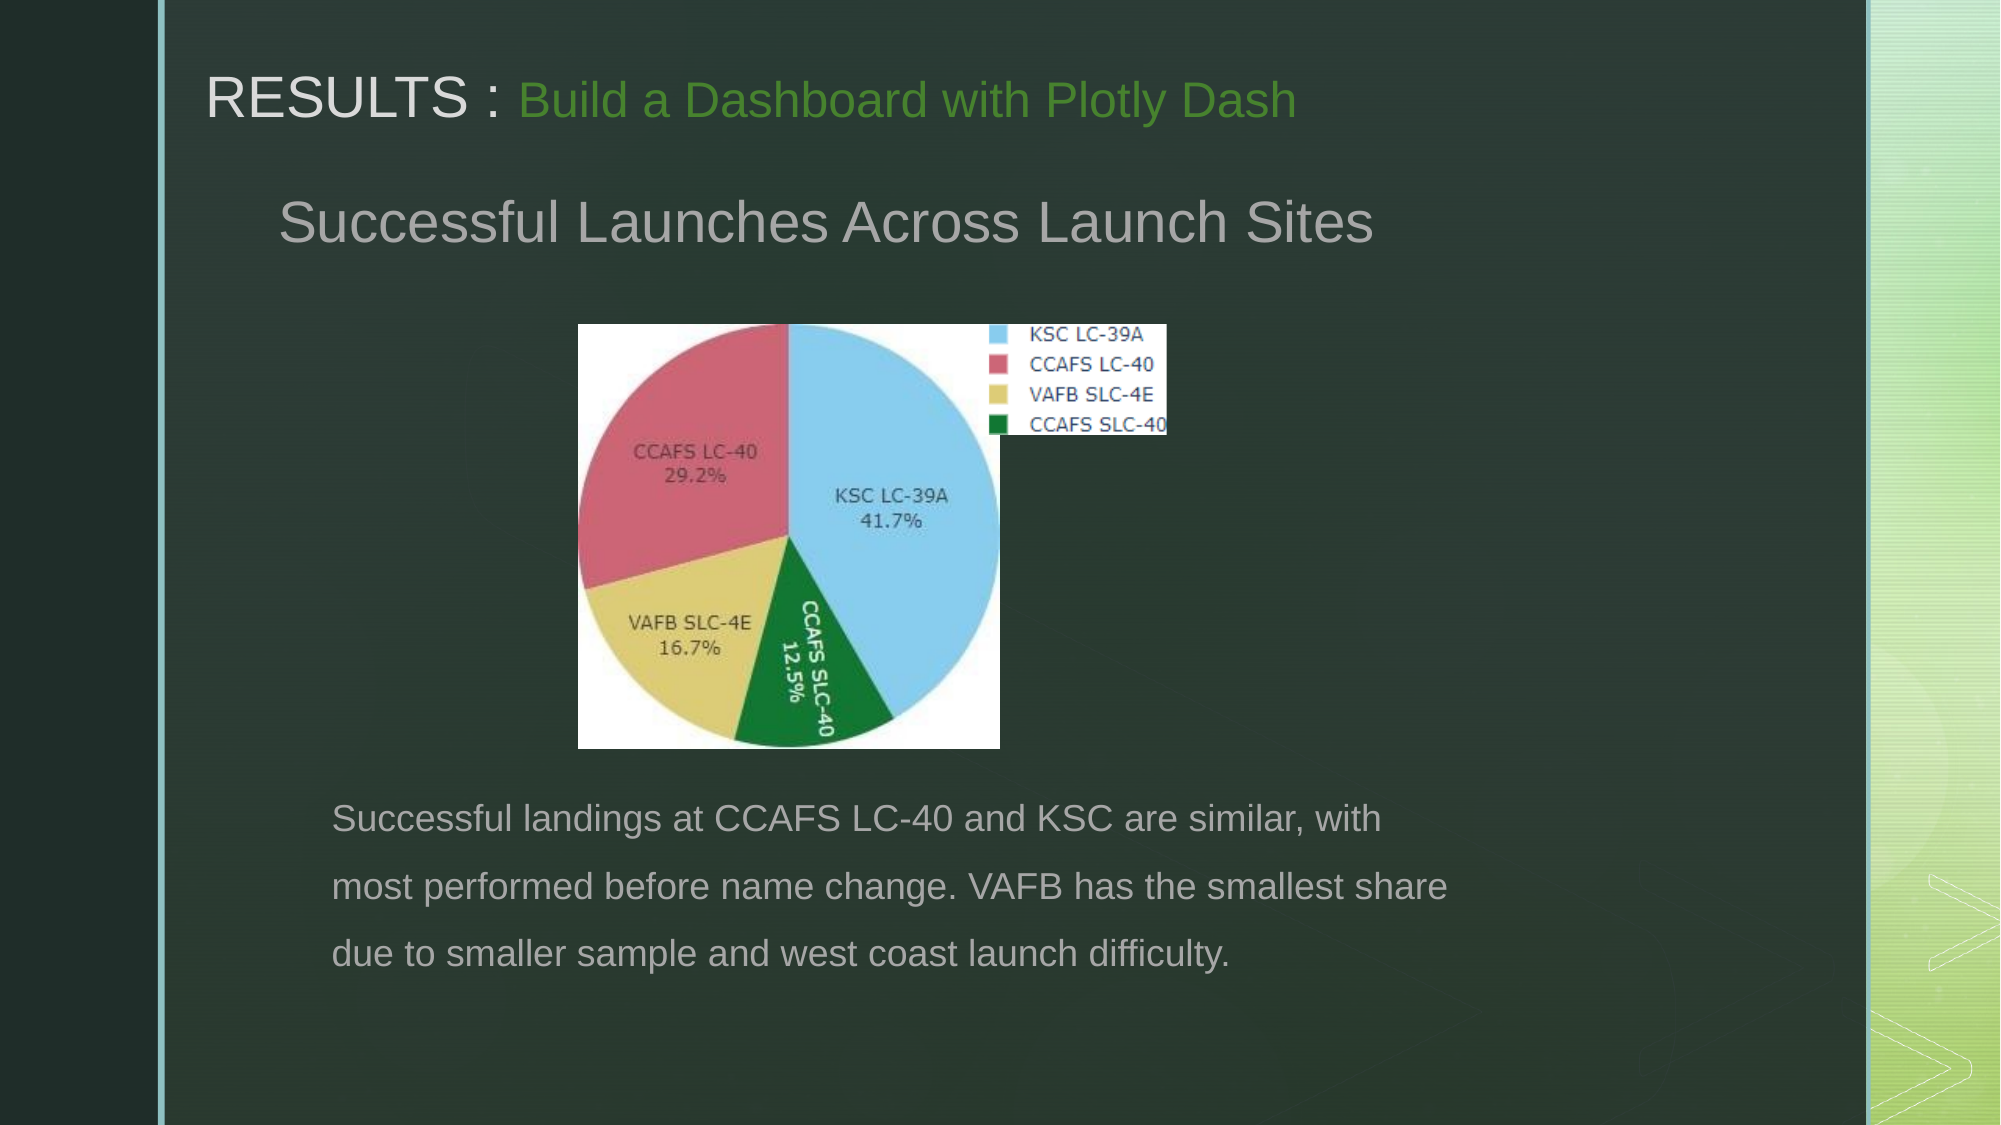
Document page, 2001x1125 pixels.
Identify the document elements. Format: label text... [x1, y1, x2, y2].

text_box Successful landings at CCAFS LC-40 and KSC are similar, with most performed before name change. VAFB has the smallest share due to smaller sample and west coast launch difficulty. [316, 764, 1489, 982]
text_box RESULTS : Build a Dashboard with Plotly Dash [190, 51, 1363, 137]
text_box Successful Launches Across Launch Sites [263, 177, 1436, 332]
text_box [988, 324, 1167, 435]
picture [1871, 0, 2001, 1125]
text_box [578, 324, 1000, 749]
